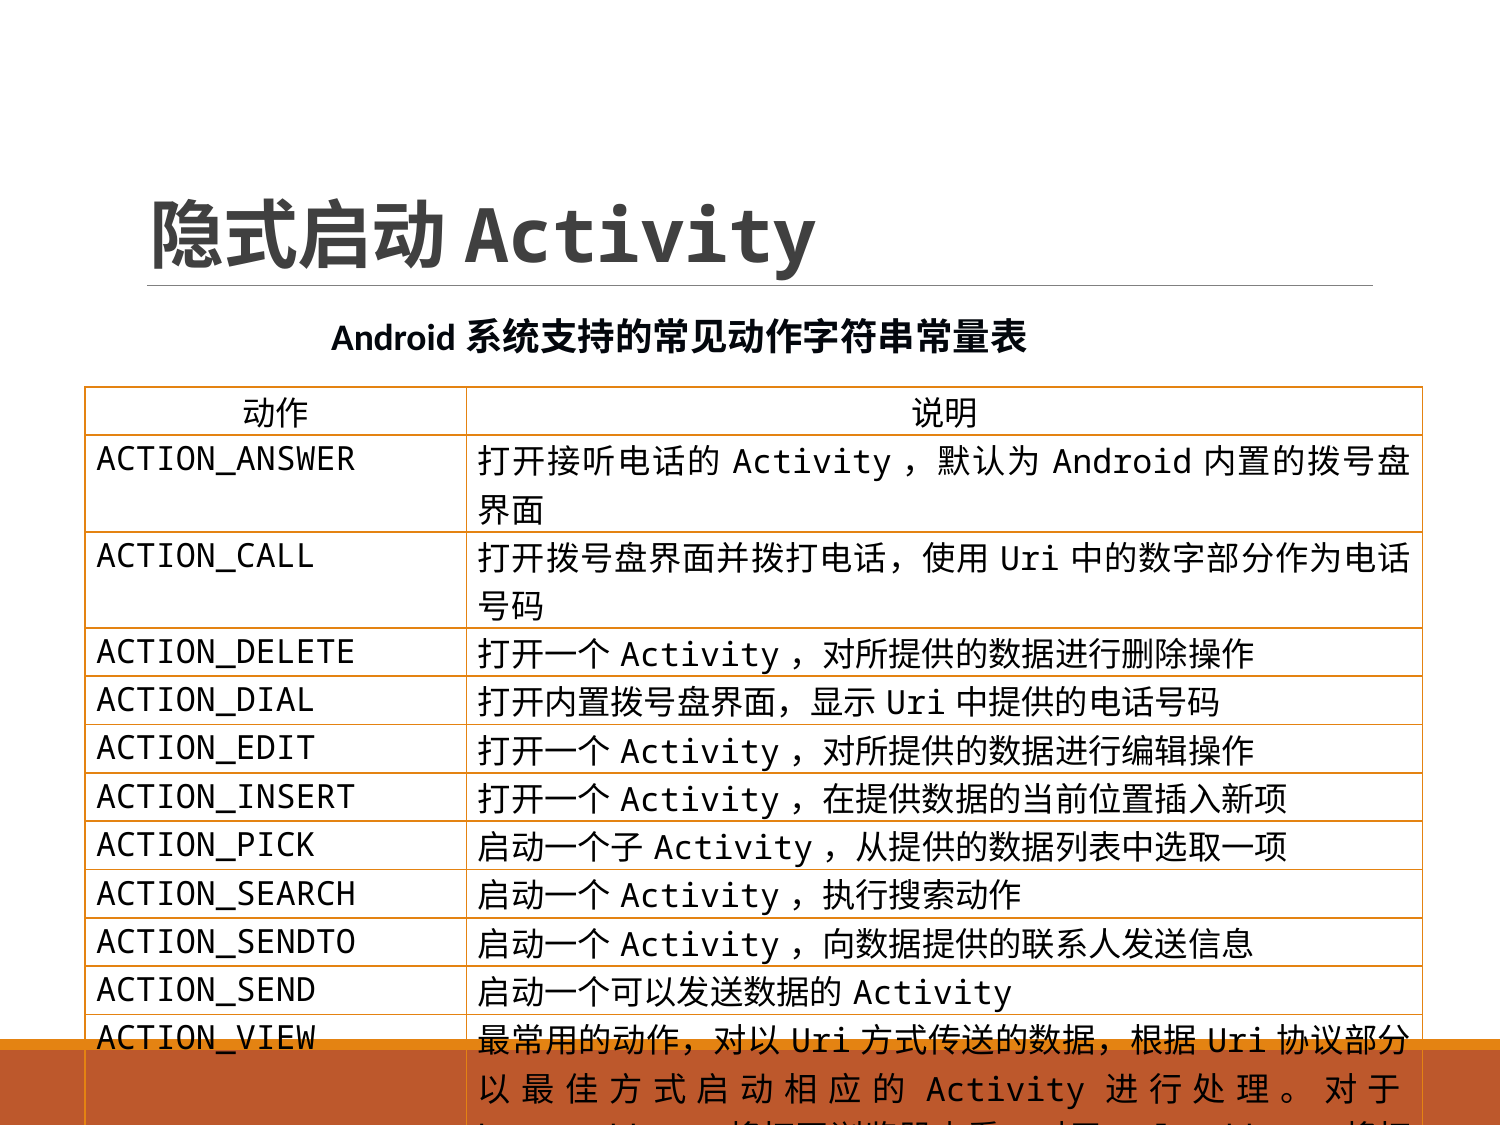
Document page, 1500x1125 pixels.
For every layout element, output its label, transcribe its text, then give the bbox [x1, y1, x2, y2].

table_cell ACTION_PICK [86, 822, 466, 869]
table_cell 启动一个可以发送数据的Activity [467, 967, 1422, 1014]
table_cell ACTION_DIAL [86, 677, 466, 724]
table_cell ACTION_SENDTO [86, 919, 466, 965]
table_cell ACTION_EDIT [86, 725, 466, 772]
title 隐式启动Activity [134, 47, 1373, 285]
table_header 说明 [467, 388, 1422, 434]
table_header 动作 [86, 388, 466, 434]
table_cell ACTION_SEND [86, 967, 466, 1014]
table_cell 启动一个Activity，执行搜索动作 [467, 870, 1422, 917]
table_cell 打开一个Activity，对所提供的数据进行删除操作 [467, 629, 1422, 675]
table_cell ACTION_INSERT [86, 774, 466, 820]
table_cell ACTION_ANSWER [86, 436, 466, 531]
table_cell ACTION_DELETE [86, 629, 466, 675]
table_cell 最常用的动作，对以Uri方式传送的数据，根据Uri协议部分以最佳方式启动相应的Activity进行处理。对于http:address将打开浏览器查看；对于tel:address将打开拨号呼叫指定的电话号码 [467, 1015, 1422, 1125]
table_cell ACTION_VIEW [86, 1015, 466, 1125]
table_cell 打开一个Activity，对所提供的数据进行编辑操作 [467, 725, 1422, 772]
table_cell ACTION_CALL [86, 533, 466, 627]
table_cell 打开接听电话的Activity，默认为Android内置的拨号盘界面 [467, 436, 1422, 531]
table_cell 启动一个子Activity，从提供的数据列表中选取一项 [467, 822, 1422, 869]
table_cell ACTION_SEARCH [86, 870, 466, 917]
table_cell 打开一个Activity，在提供数据的当前位置插入新项 [467, 774, 1422, 820]
table_cell 打开拨号盘界面并拨打电话，使用Uri中的数字部分作为电话号码 [467, 533, 1422, 627]
table_cell 启动一个Activity，向数据提供的联系人发送信息 [467, 919, 1422, 965]
text_box Android系统支持的常见动作字符串常量表 [206, 305, 1071, 366]
table_cell 打开内置拨号盘界面，显示Uri中提供的电话号码 [467, 677, 1422, 724]
